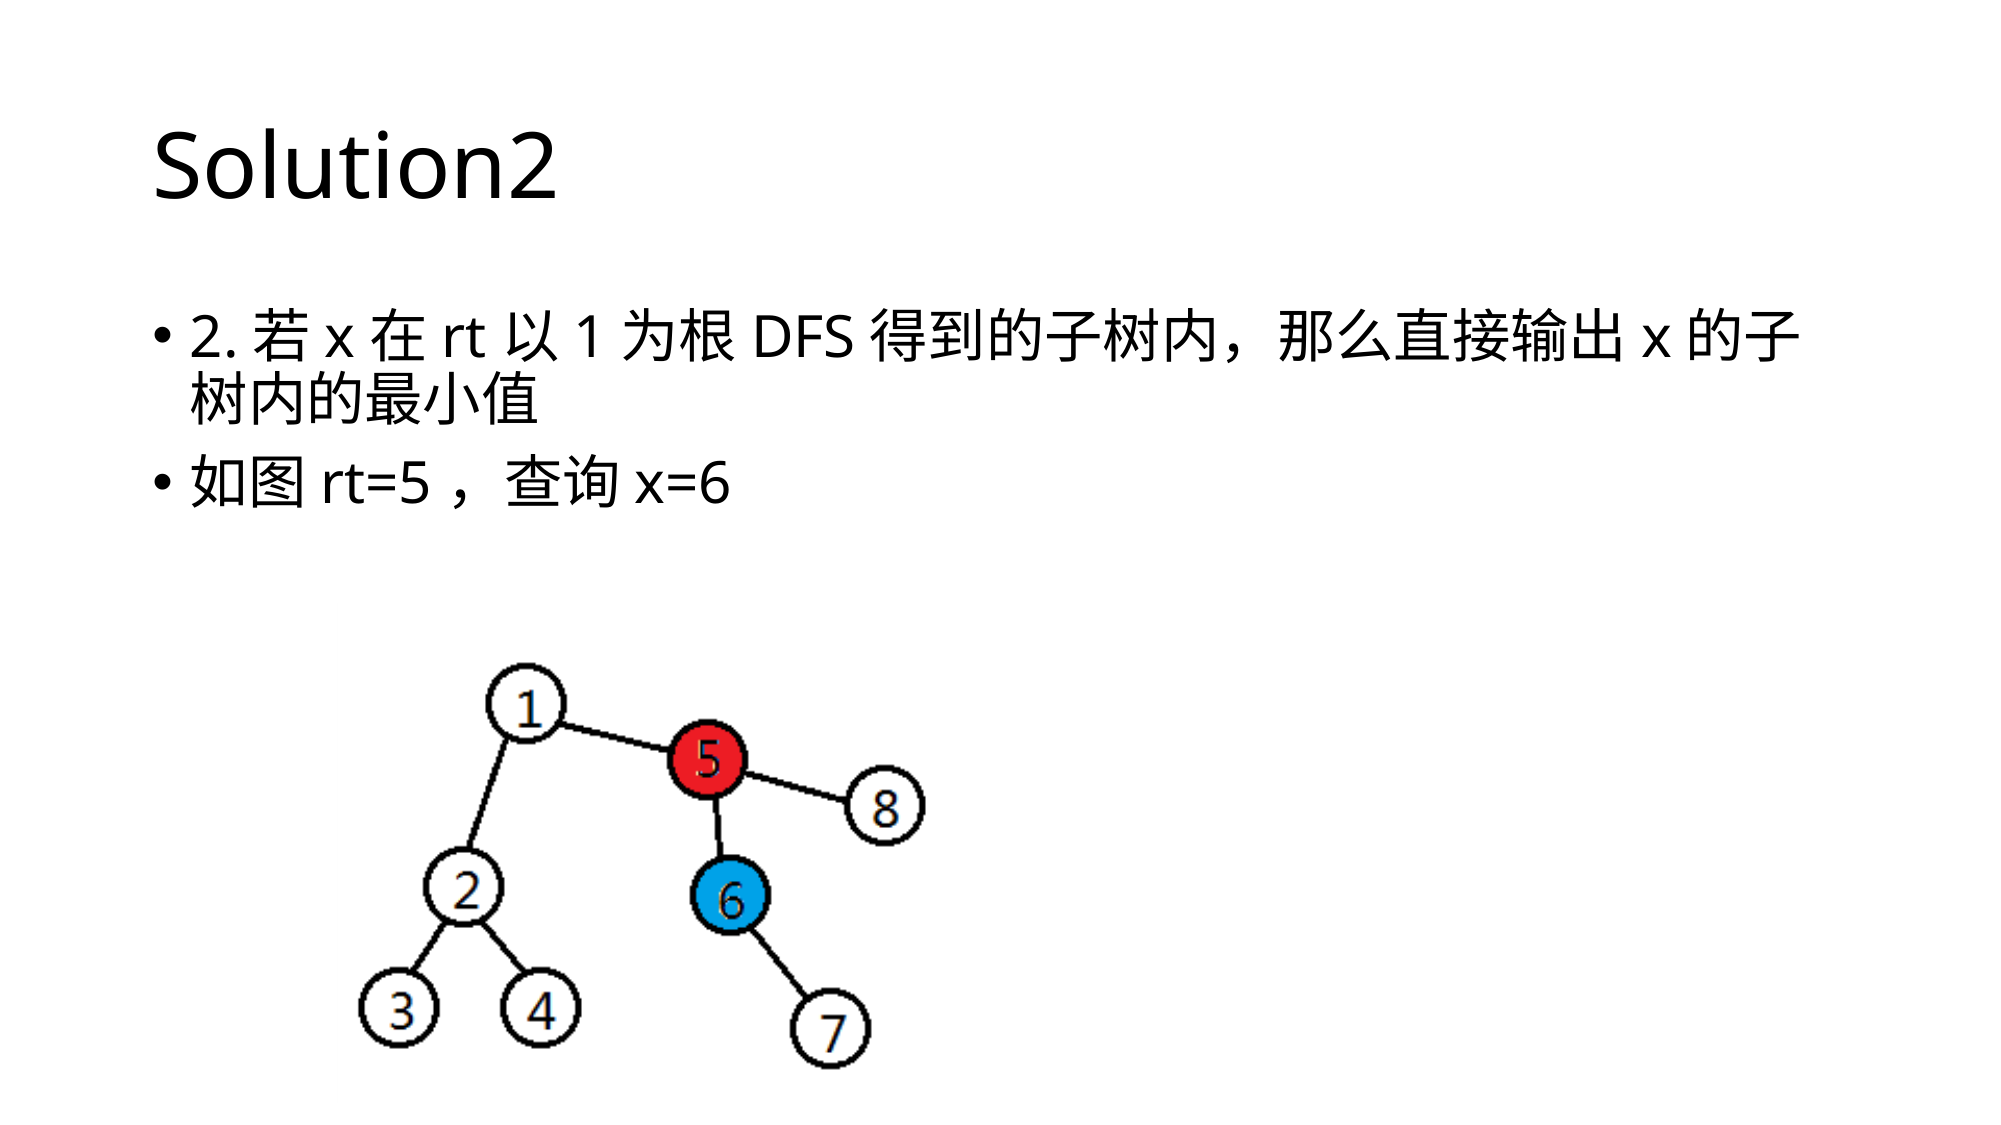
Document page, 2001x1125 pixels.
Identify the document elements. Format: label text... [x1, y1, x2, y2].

list 2.若x在rt以1为根DFS得到的子树内，那么直接输出x的子树内的最小值 如图rt=5，查询x=6 [137, 299, 1863, 1014]
picture [336, 603, 1074, 1103]
title Solution2 [137, 59, 1863, 278]
